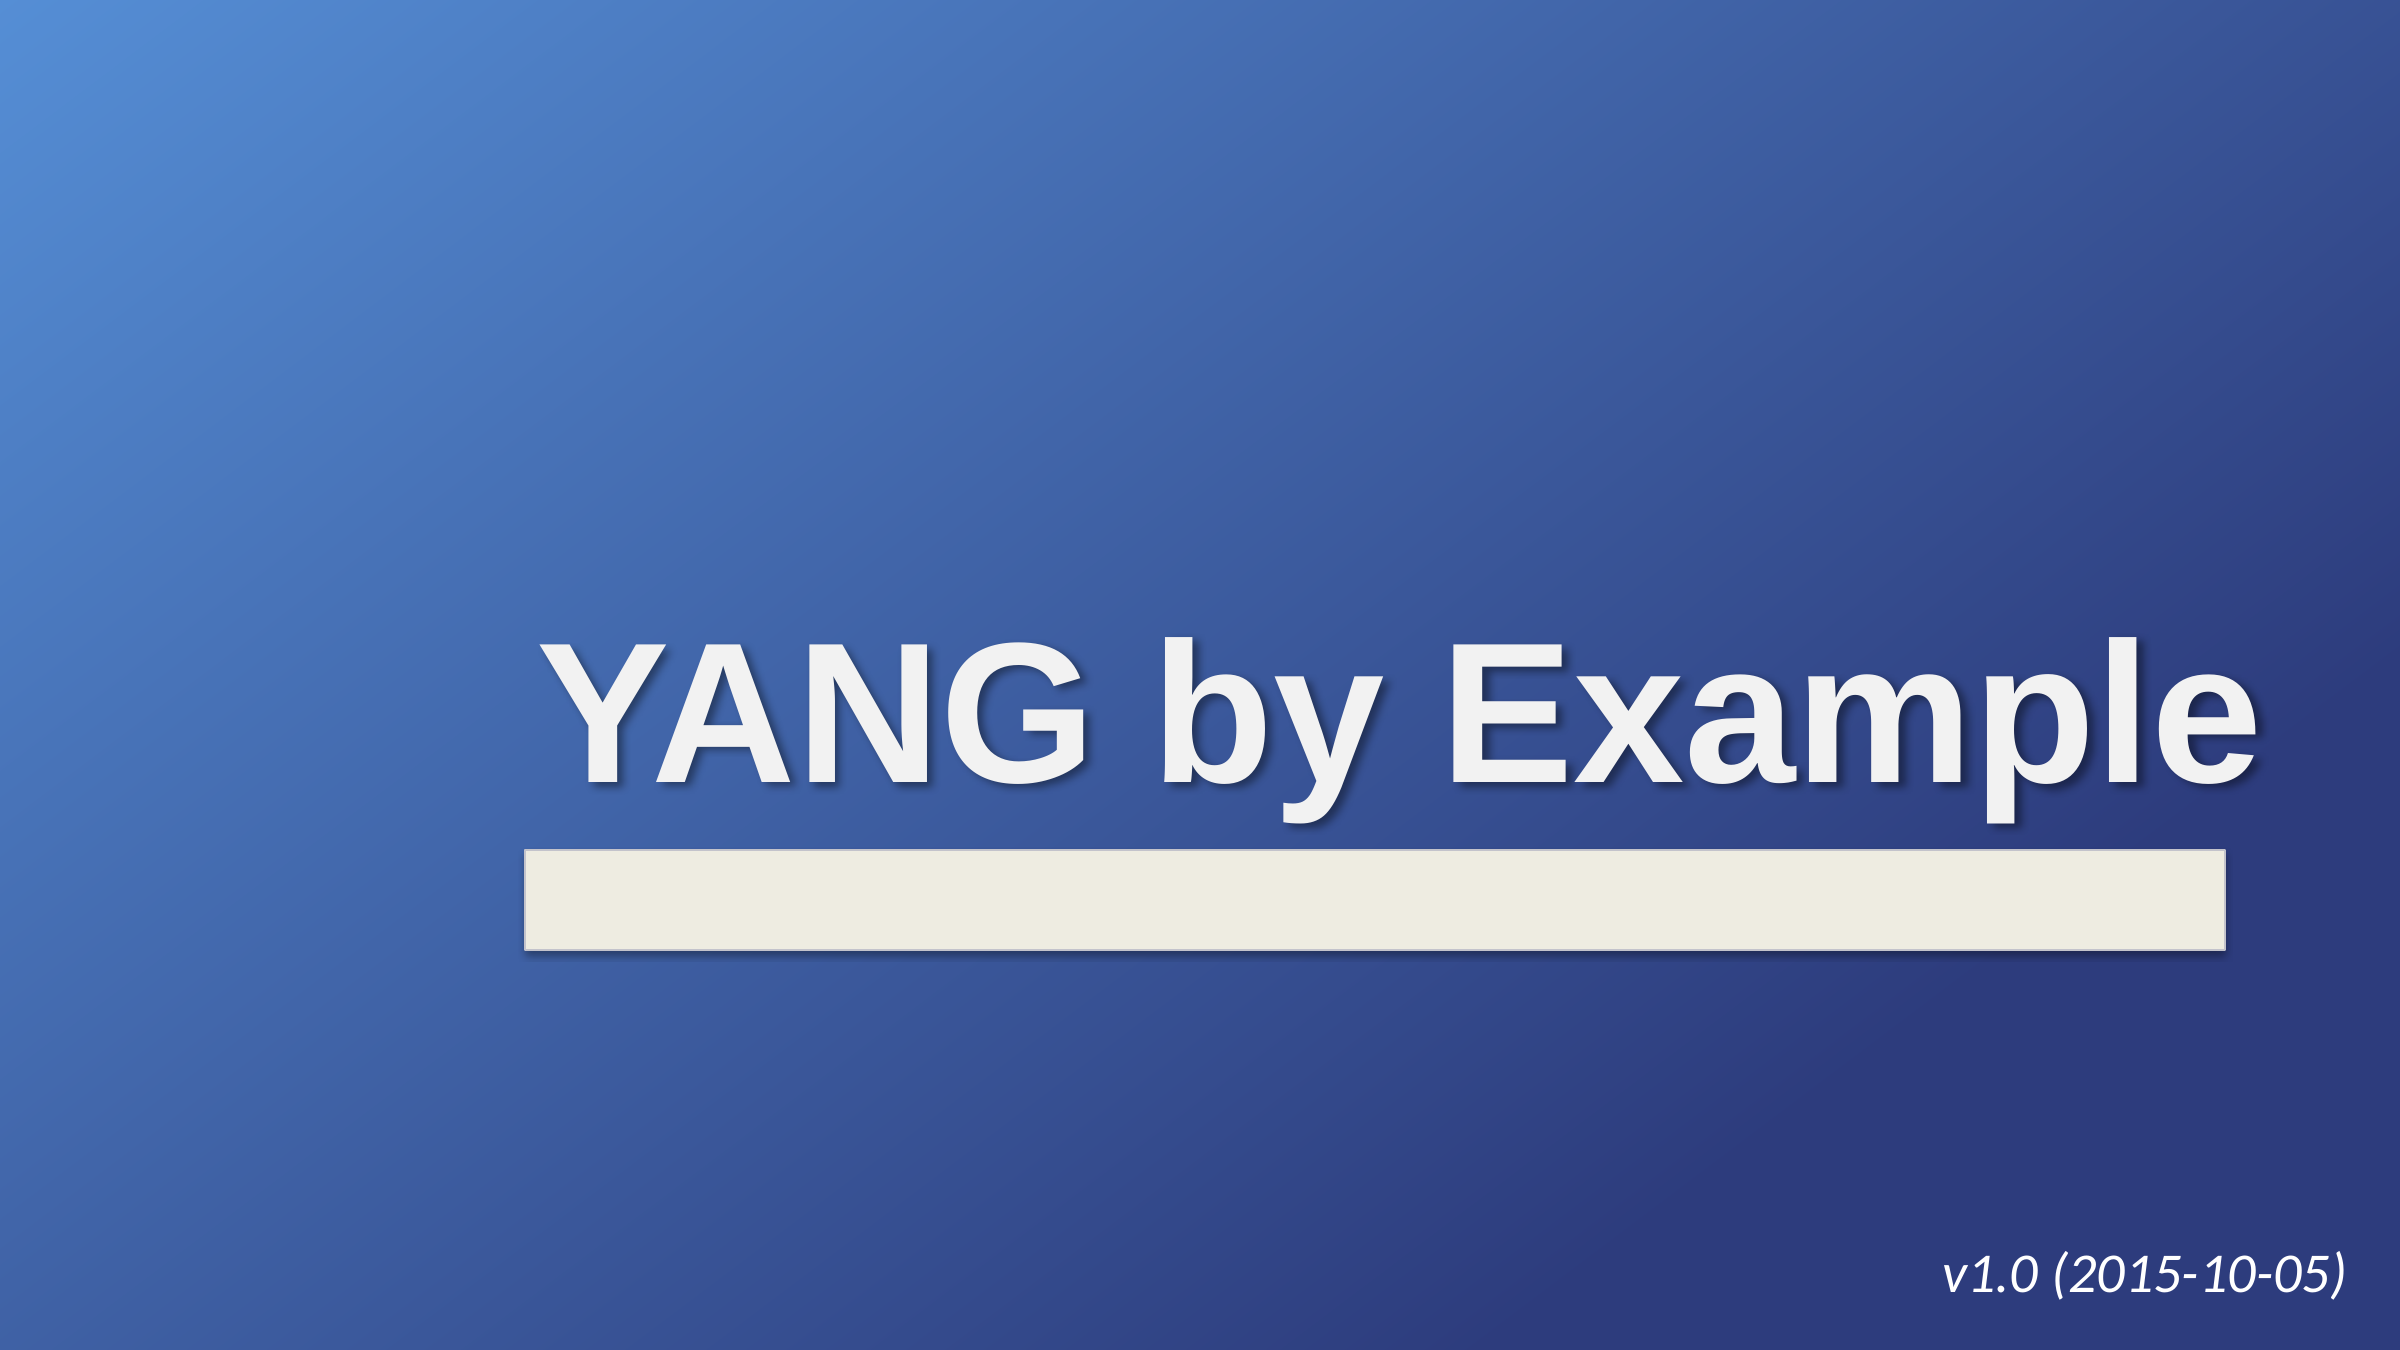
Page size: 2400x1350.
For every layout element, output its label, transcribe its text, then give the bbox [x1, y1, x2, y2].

text_box [524, 849, 2226, 951]
text_box YANG by Example [522, 574, 2279, 830]
text_box v1.0 (2015-10-05) [1712, 1229, 2363, 1312]
